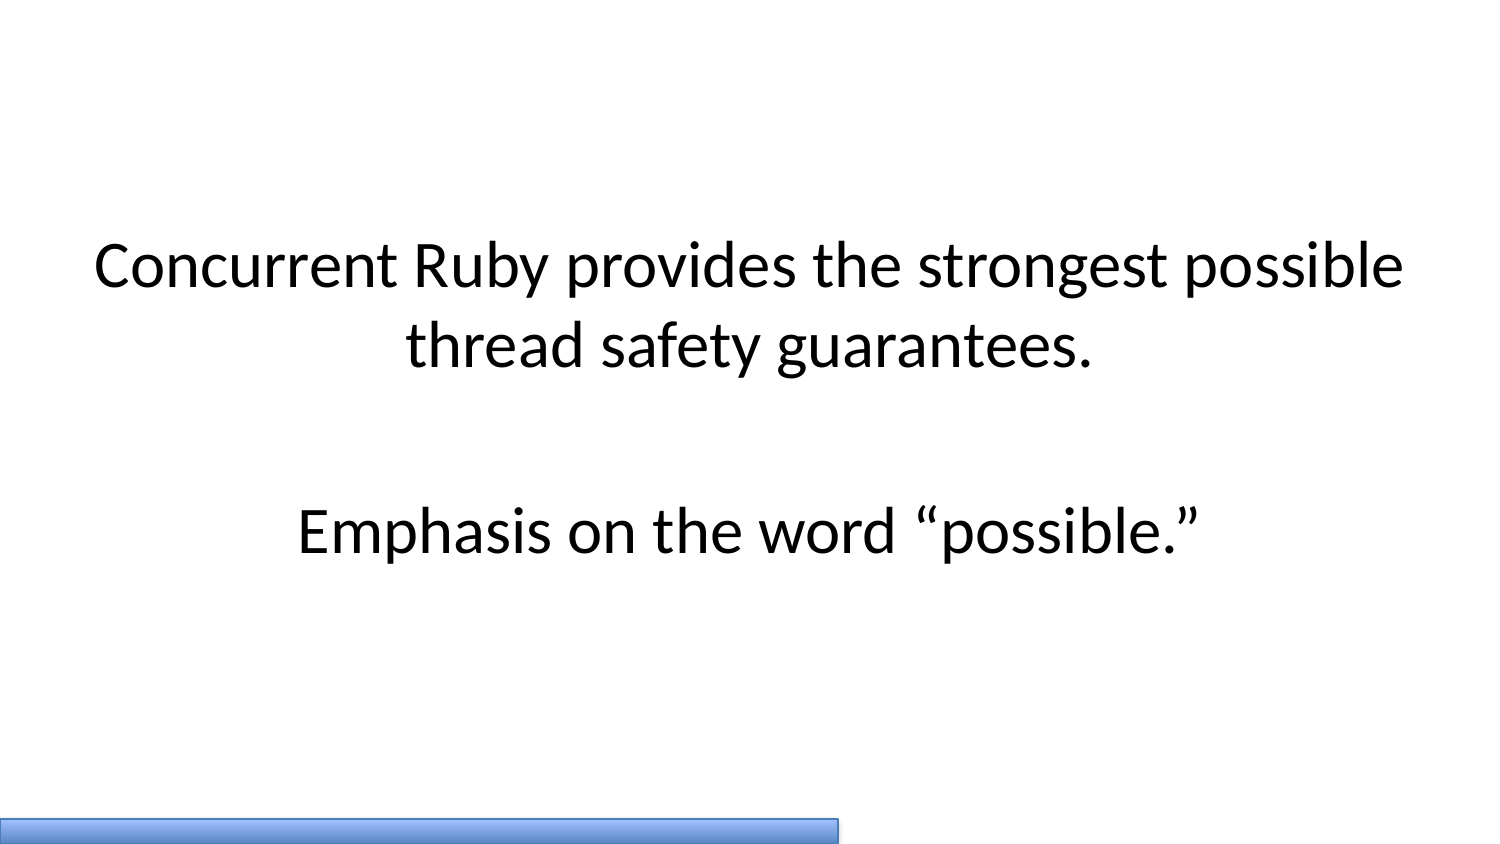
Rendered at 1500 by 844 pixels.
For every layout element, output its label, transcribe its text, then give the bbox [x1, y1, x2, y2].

text_box [0, 818, 839, 844]
list Concurrent Ruby provides the strongest possible thread safety guarantees. Emphasis on the word “possible.” [75, 33, 1425, 754]
